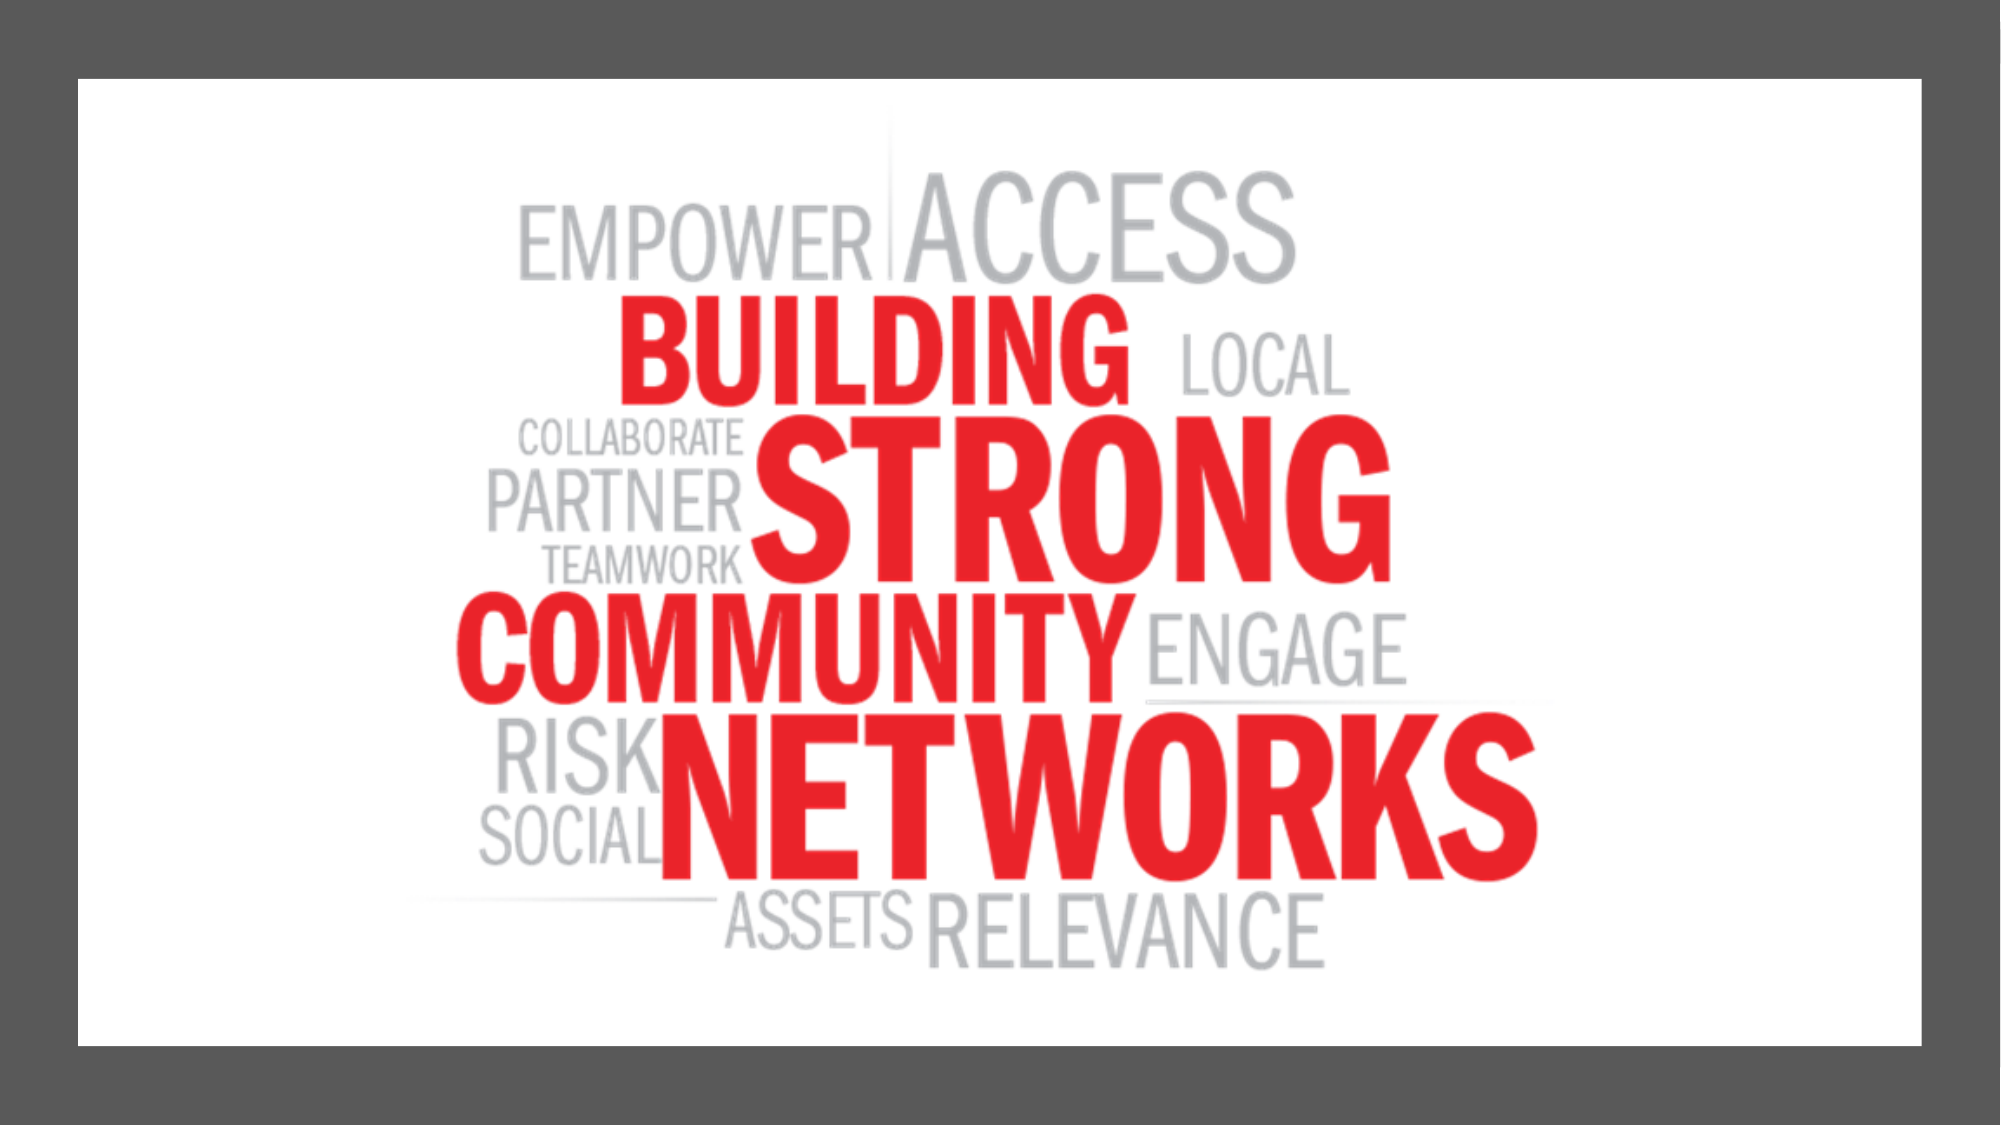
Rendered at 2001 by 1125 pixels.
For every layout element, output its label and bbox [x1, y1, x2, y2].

text_box [0, 0, 2000, 1125]
picture [406, 105, 1594, 1020]
text_box [77, 78, 1923, 1047]
